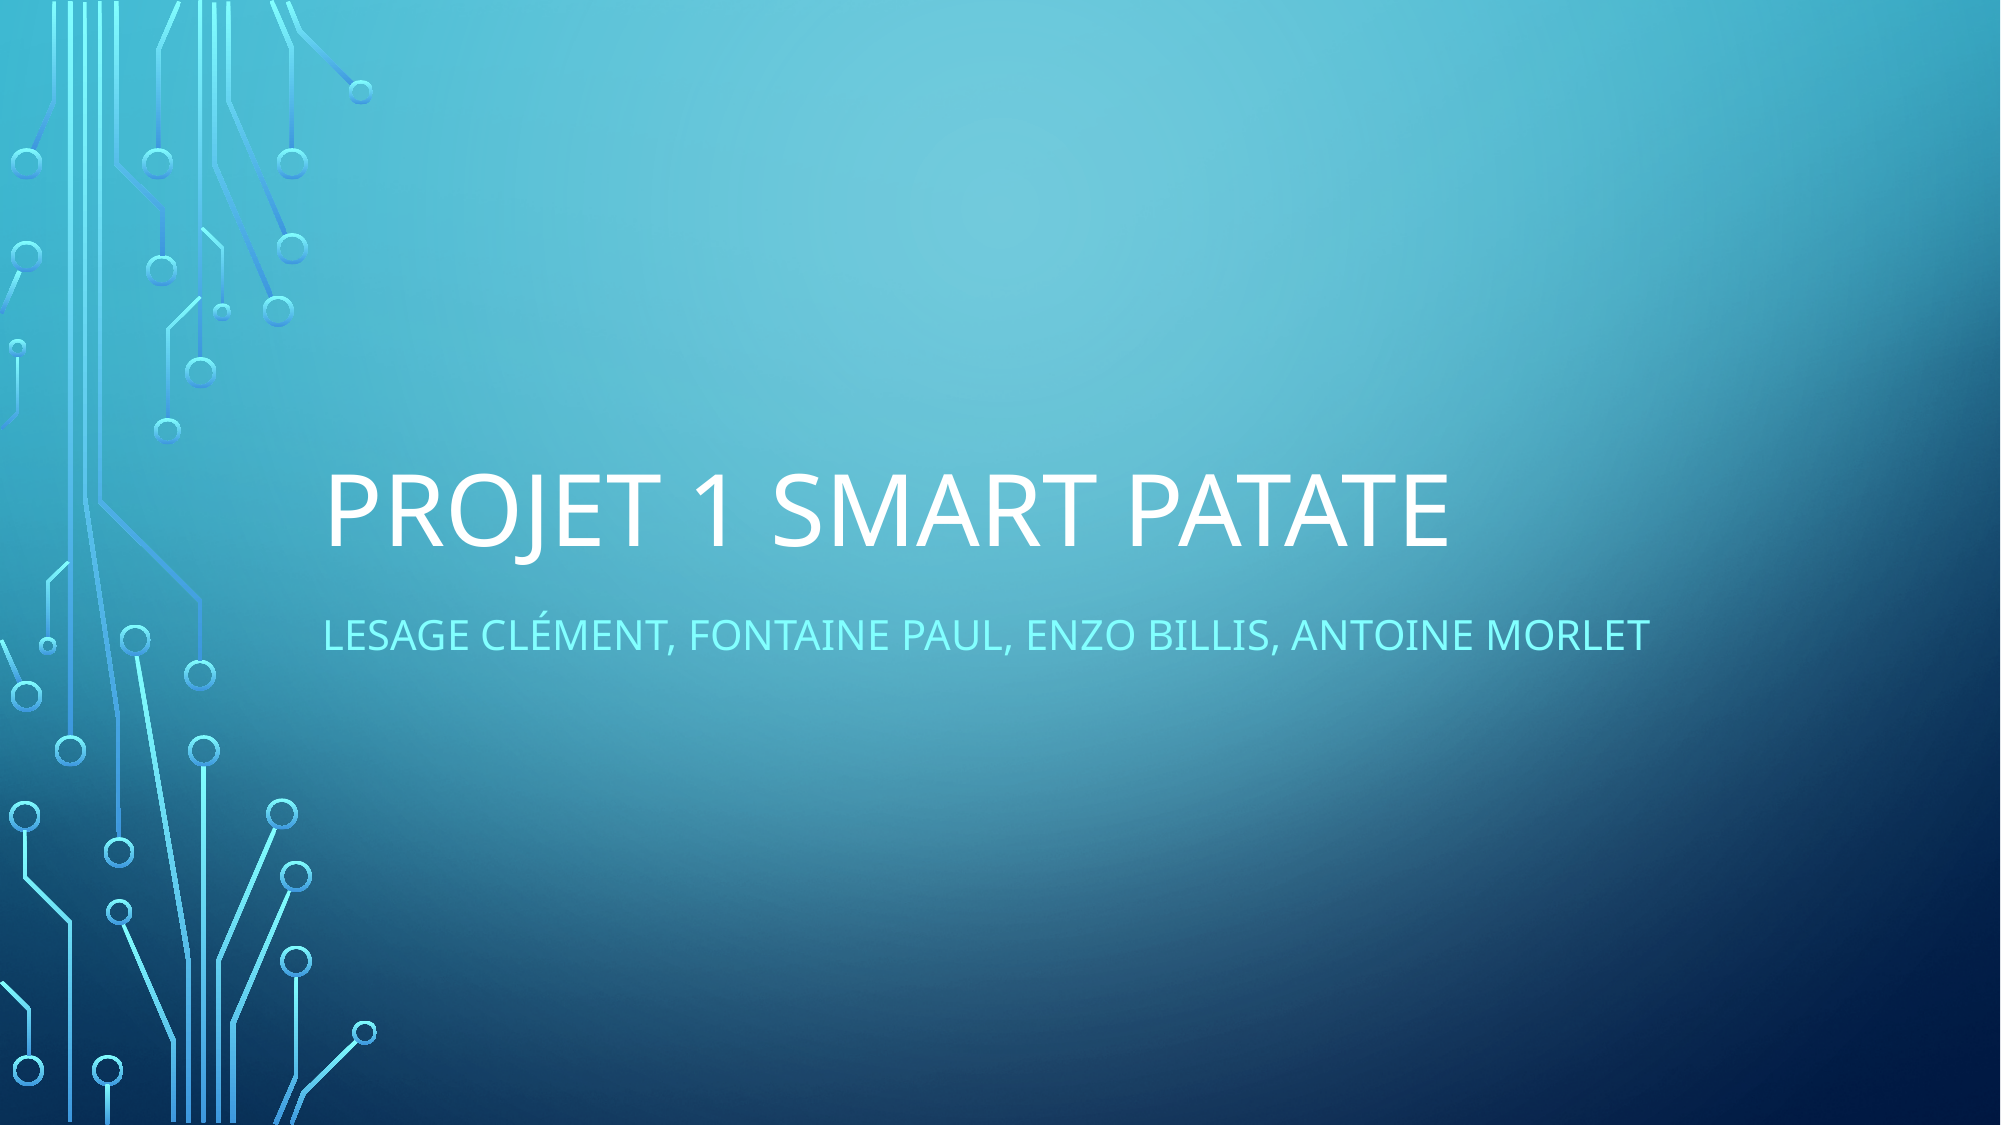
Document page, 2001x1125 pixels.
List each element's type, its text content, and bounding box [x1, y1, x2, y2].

title Projet 1 Smart Patate [307, 184, 1750, 576]
subtitle Lesage Clément, Fontaine Paul, Enzo Billis, Antoine Morlet [307, 590, 1750, 863]
